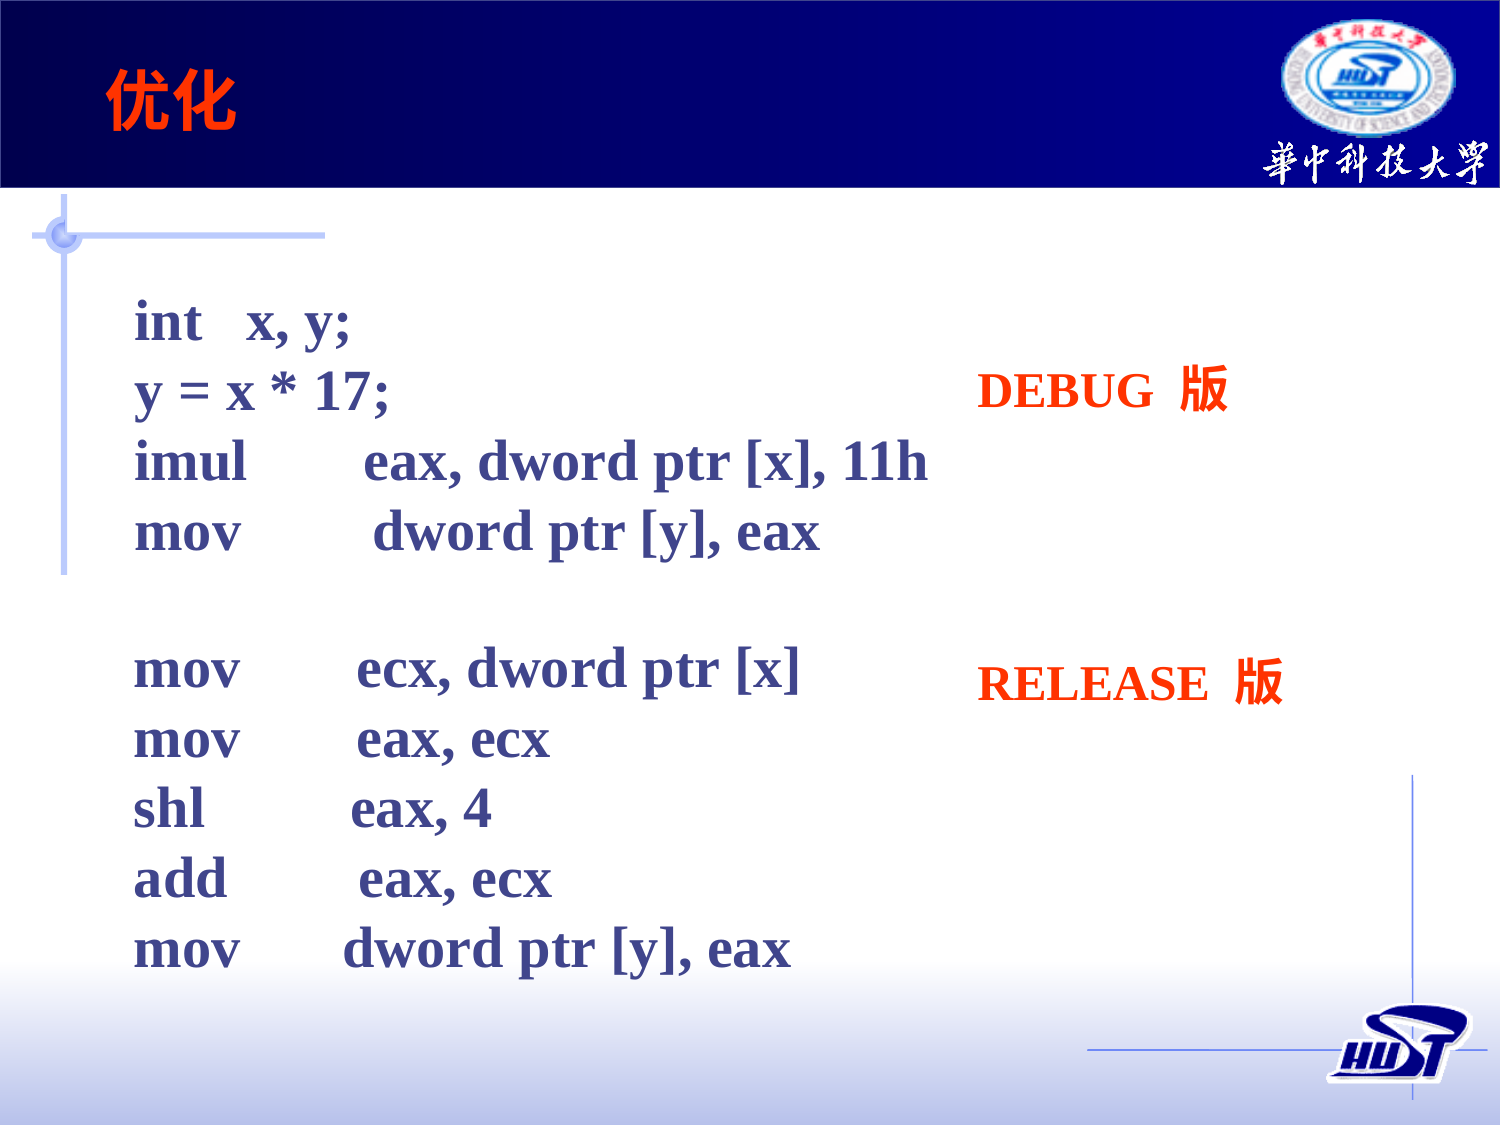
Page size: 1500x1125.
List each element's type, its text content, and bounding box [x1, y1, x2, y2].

text_box DEBUG 版 [962, 349, 1247, 425]
text_box mov ecx, dword ptr [x] mov eax, ecx shl eax, 4 add eax, ecx mov dword ptr [y], eax [104, 621, 847, 987]
picture [1262, 140, 1488, 185]
text_box RELEASE 版 [962, 643, 1329, 719]
text_box int x, y; y = x * 17; imul eax, dword ptr [x], 11h mov dword ptr [y], eax [105, 275, 975, 640]
text_box 优化 [89, 51, 253, 147]
picture [1281, 19, 1456, 138]
